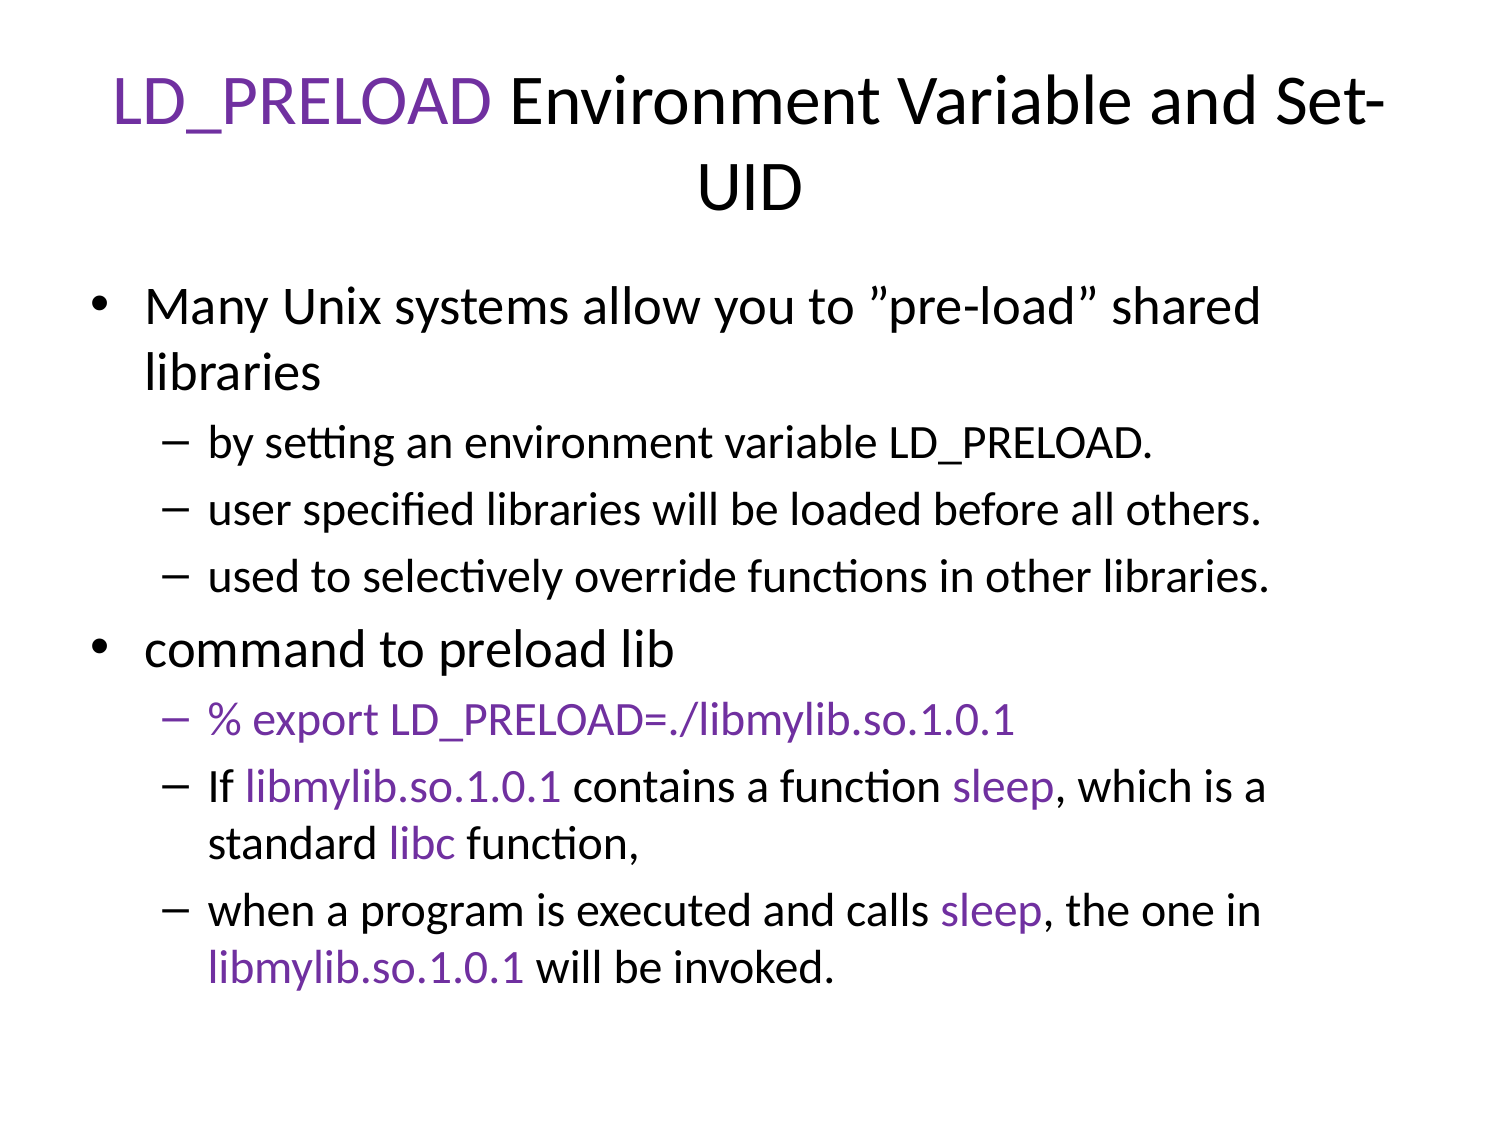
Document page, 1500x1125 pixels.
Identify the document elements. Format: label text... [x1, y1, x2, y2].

title LD_PRELOAD Environment Variable and Set-UID [75, 45, 1425, 233]
list Many Unix systems allow you to ”pre-load” shared libraries by setting an environment variable LD_PRELOAD. user specified libraries will be loaded before all others. used to selectively override functions in other libraries. command to preload lib % export LD_PRELOAD=./libmylib.so.1.0.1 If libmylib.so.1.0.1 contains a function sleep, which is a standard libc function, when a program is executed and calls sleep, the one in libmylib.so.1.0.1 will be invoked. [75, 262, 1425, 1005]
